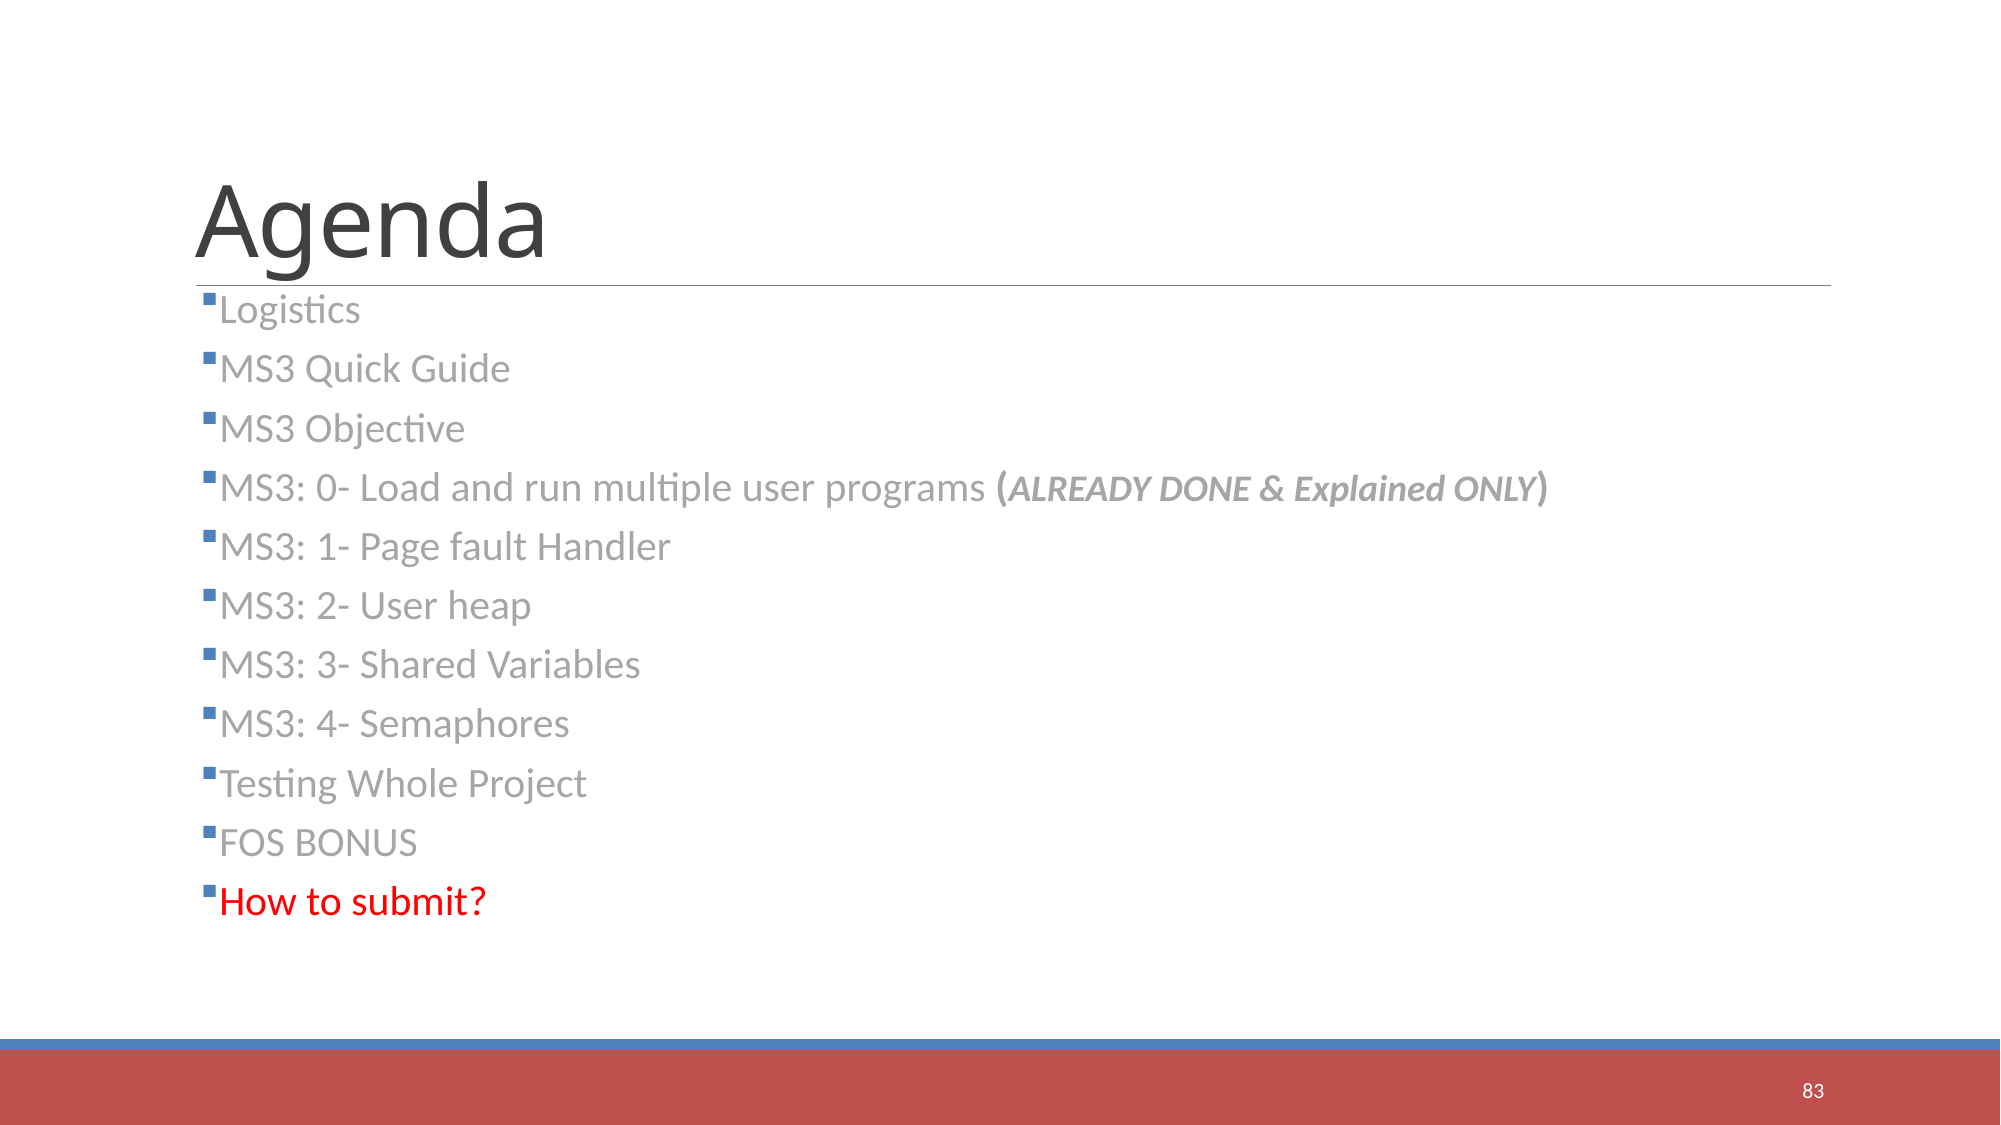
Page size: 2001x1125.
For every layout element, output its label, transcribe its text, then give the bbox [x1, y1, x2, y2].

slide_number 83 [1624, 1059, 1840, 1120]
title Agenda [180, 47, 1830, 285]
list Logistics MS3 Quick Guide MS3 Objective MS3: 0- Load and run multiple user programs (ALREADY DONE & Explained ONLY) MS3: 1- Page fault Handler MS3: 2- User heap MS3: 3- Shared Variables MS3: 4- Semaphores Testing Whole Project FOS BONUS How to submit? [200, 292, 1645, 1068]
